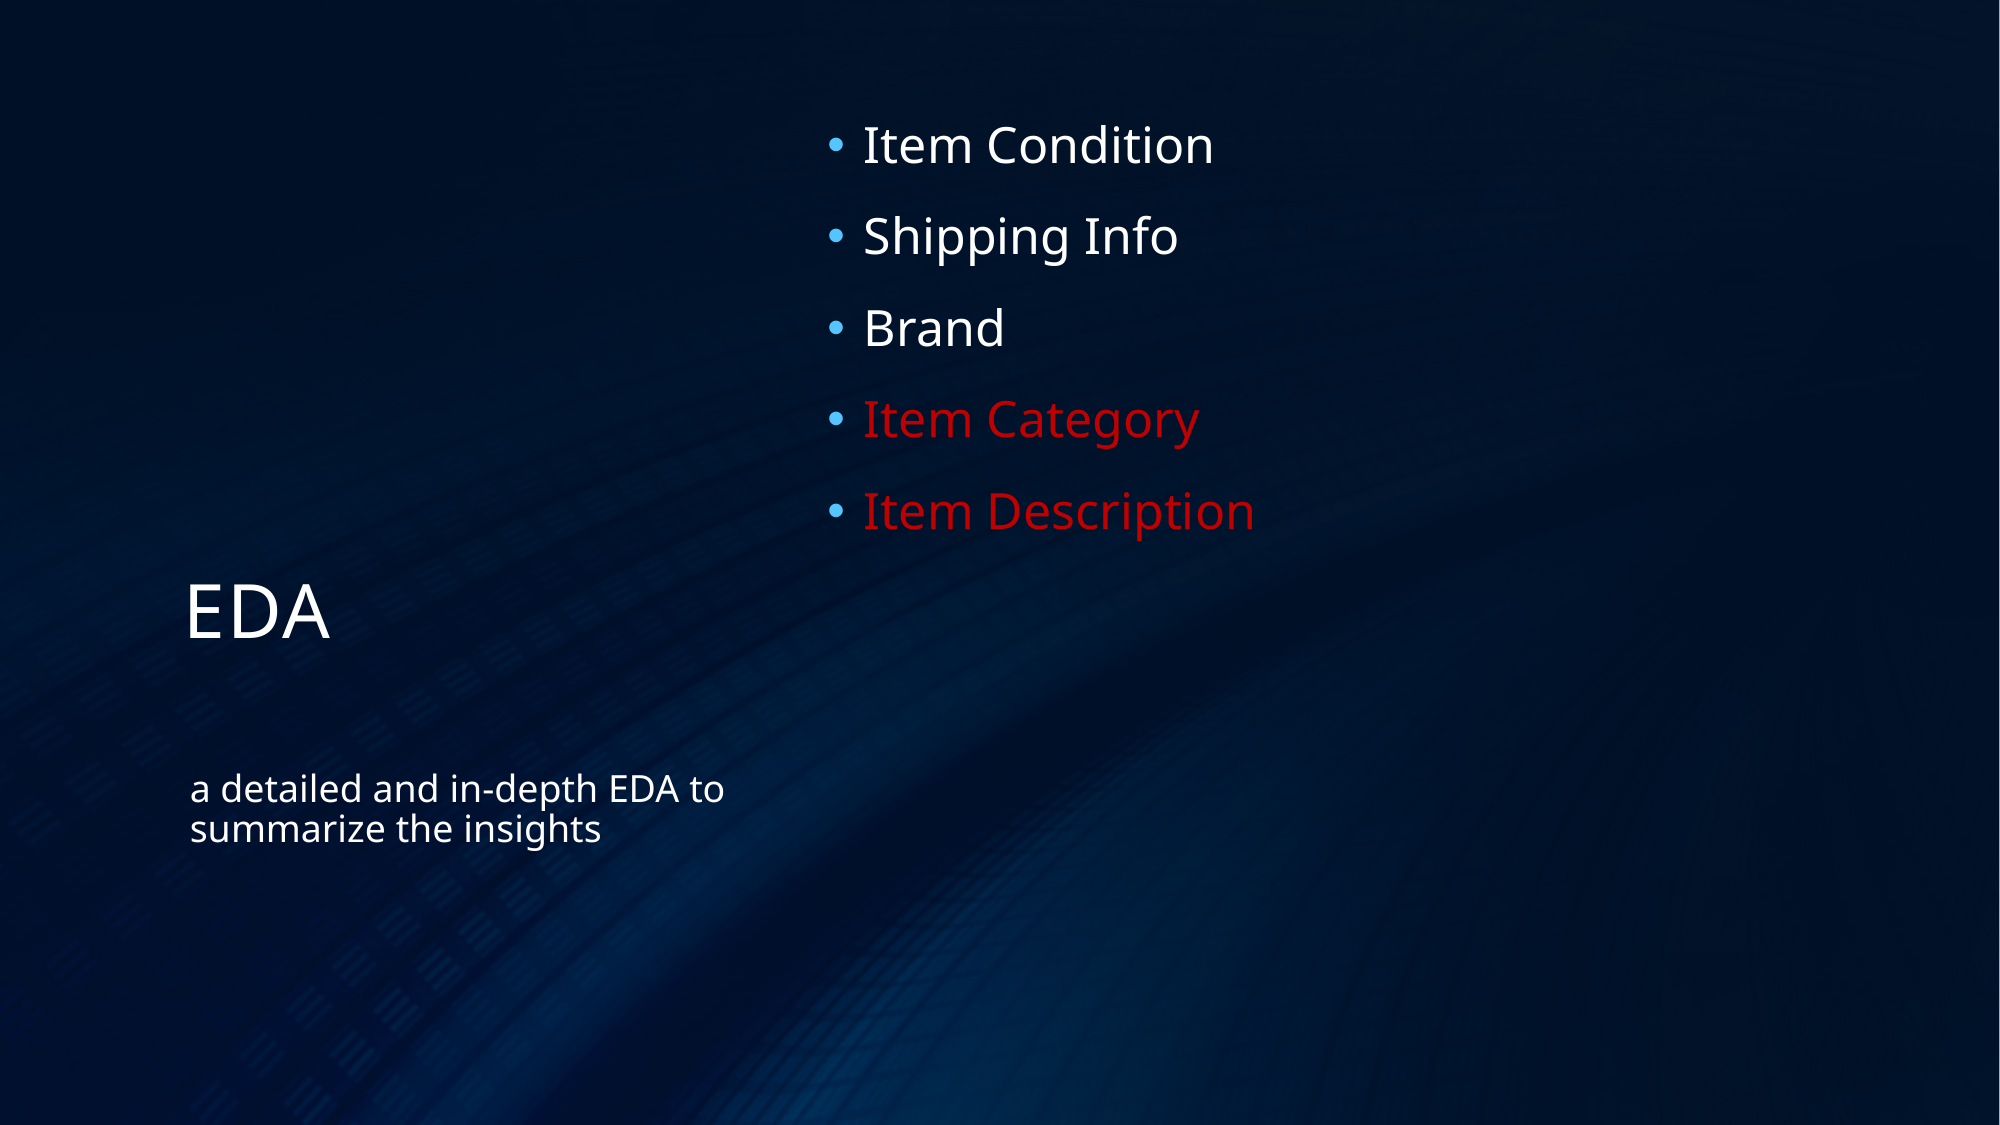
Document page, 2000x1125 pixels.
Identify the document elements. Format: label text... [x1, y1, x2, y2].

list Item Condition Shipping Info Brand Item Category Item Description [812, 112, 1863, 988]
title EDA [168, 224, 759, 663]
picture [0, 0, 2000, 1125]
list a detailed and in-depth EDA to summarize the insights [174, 762, 763, 988]
